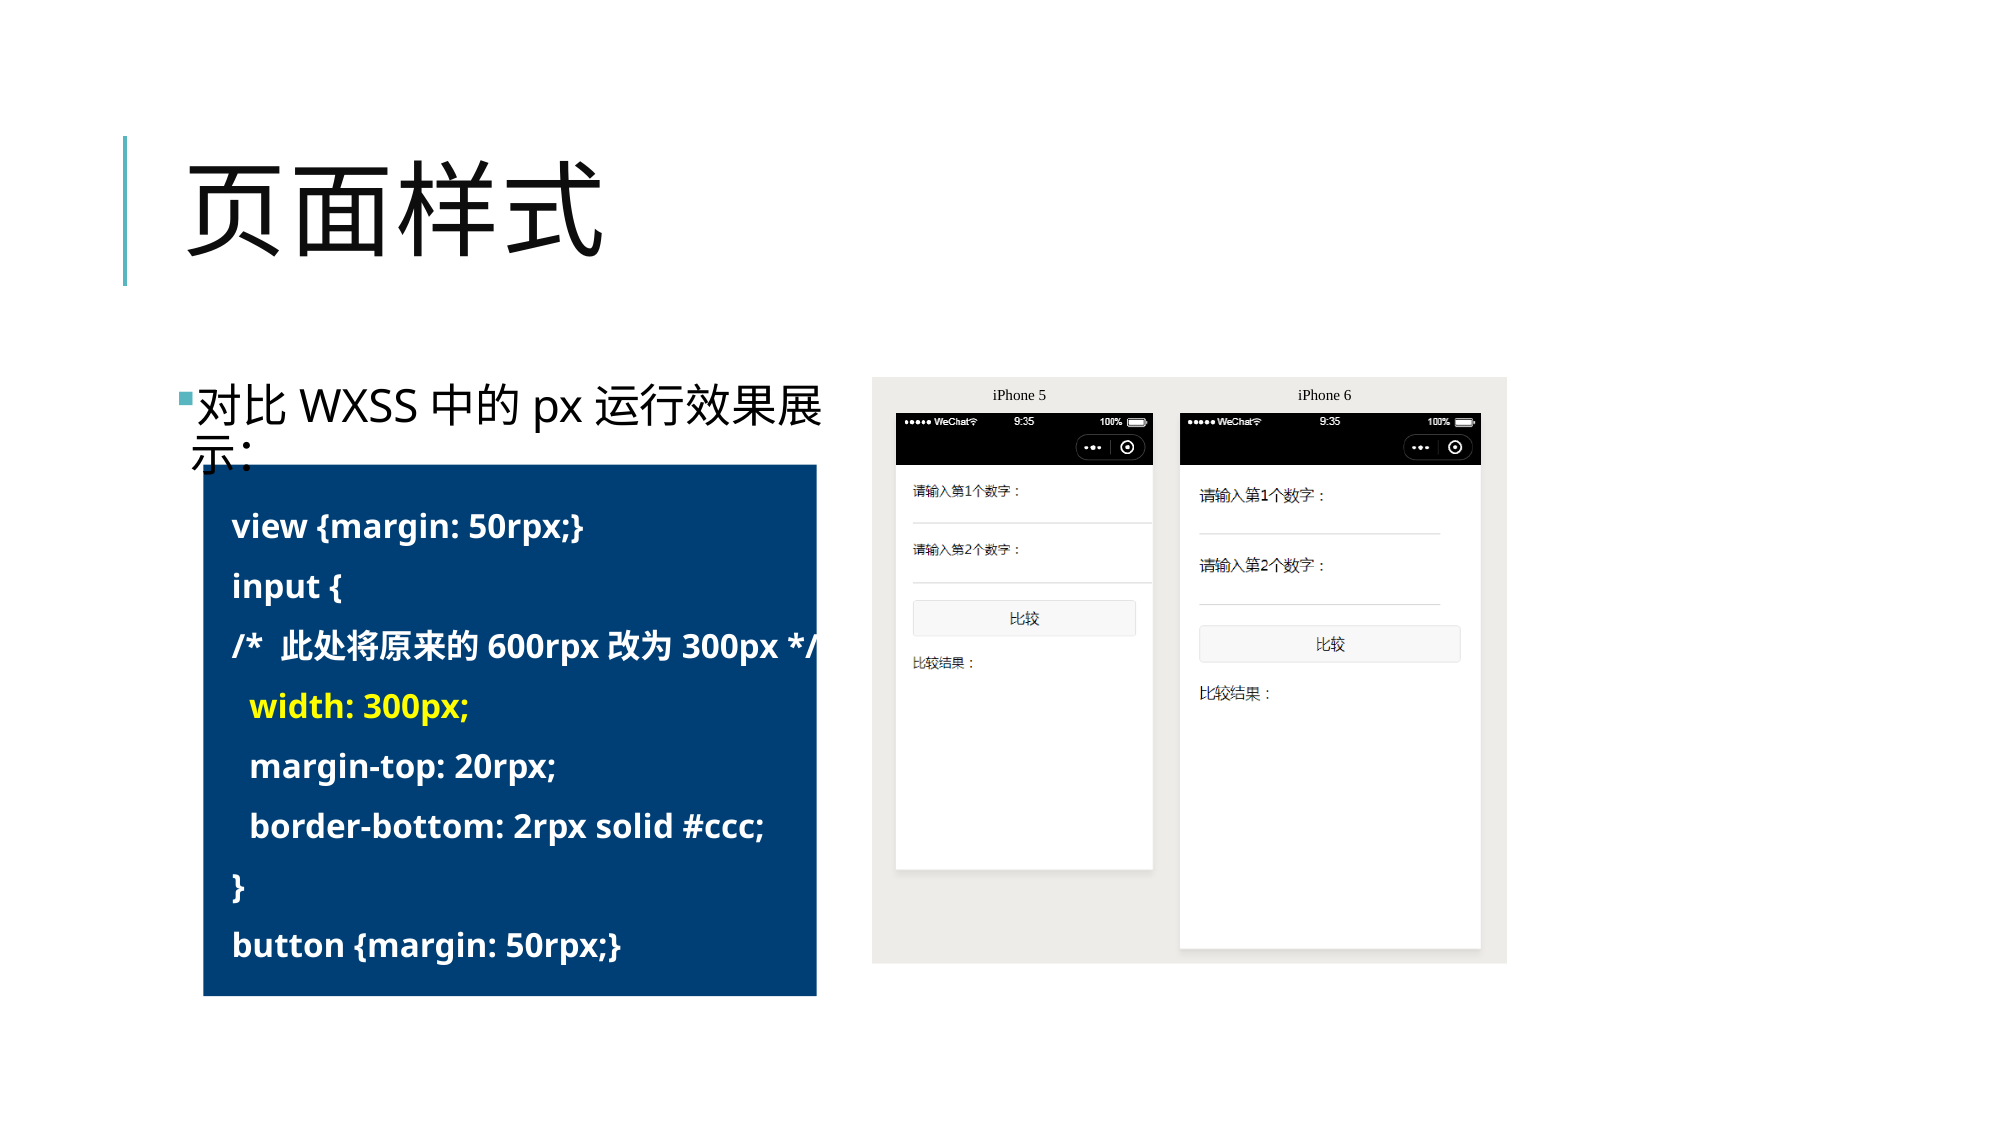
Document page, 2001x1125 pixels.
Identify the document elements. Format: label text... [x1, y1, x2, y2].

title 页面样式 [168, 96, 1763, 342]
list 对比WXSS中的px运行效果展示： [168, 375, 864, 444]
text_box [203, 464, 835, 1018]
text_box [869, 374, 1510, 967]
